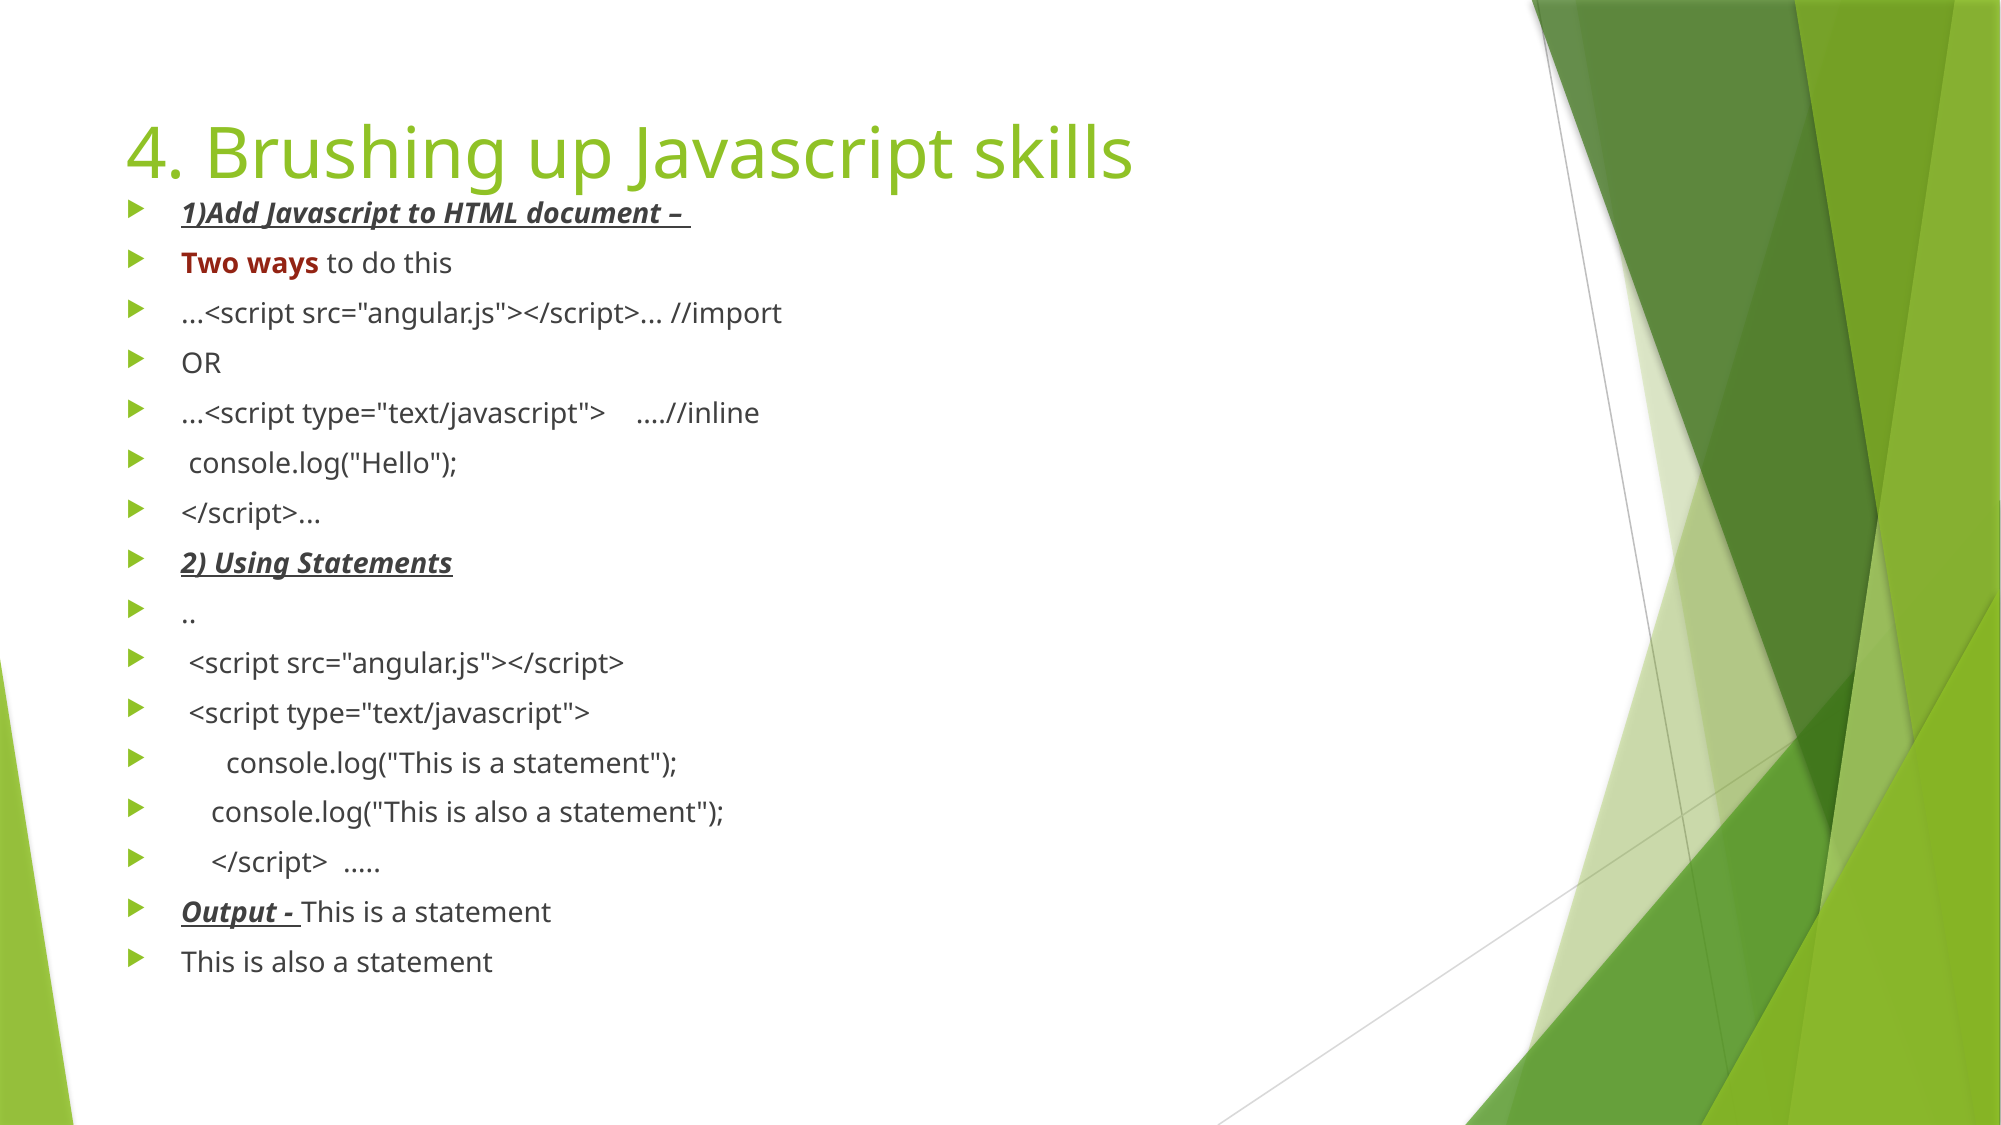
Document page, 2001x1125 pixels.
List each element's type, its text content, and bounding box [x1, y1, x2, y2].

title 4. Brushing up Javascript skills [111, 99, 1522, 187]
list 1)Add Javascript to HTML document – Two ways to do this ...<script src="angular.js"></script>... //import OR ...<script type="text/javascript"> ….//inline console.log("Hello"); </script>... 2) Using Statements .. <script src="angular.js"></script> <script type="text/javascript"> console.log("This is a statement"); console.log("This is also a statement"); </script> ….. Output - This is a statement This is also a statement [111, 187, 1522, 992]
